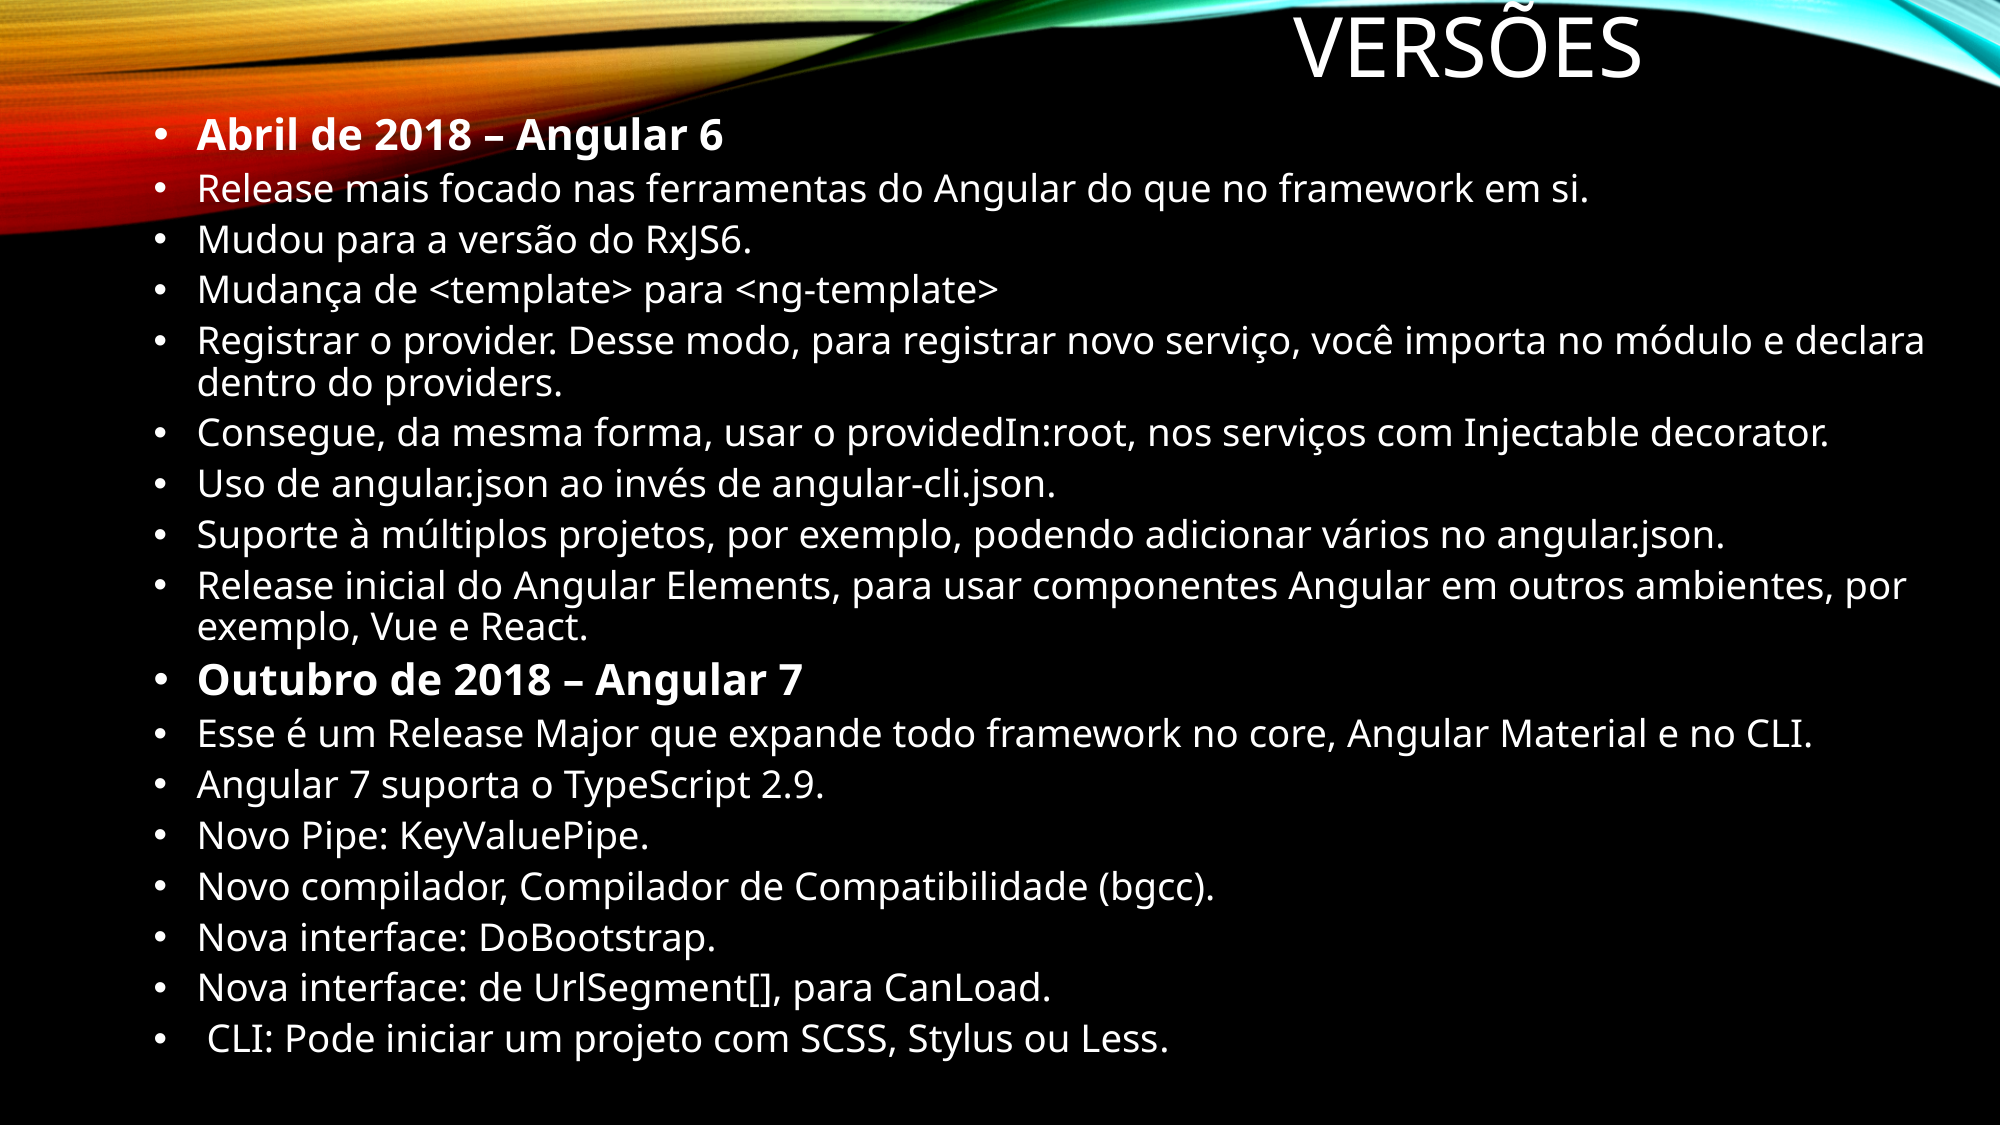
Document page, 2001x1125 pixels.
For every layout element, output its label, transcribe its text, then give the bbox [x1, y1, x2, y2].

picture [0, 0, 246, 237]
title Versões [246, 0, 1660, 105]
picture [1660, 0, 2000, 237]
list Abril de 2018 – Angular 6 Release mais focado nas ferramentas do Angular do que no framework em si. Mudou para a versão do RxJS6. Mudança de <template> para <ng-template> Registrar o provider. Desse modo, para registrar novo serviço, você importa no módulo e declara dentro do providers. Consegue, da mesma forma, usar o providedIn:root, nos serviços com Injectable decorator. Uso de angular.json ao invés de angular-cli.json. Suporte à múltiplos projetos, por exemplo, podendo adicionar vários no angular.json. Release inicial do Angular Elements, para usar componentes Angular em outros ambientes, por exemplo, Vue e React.‍ Outubro de 2018 – Angular 7 Esse é um Release Major que expande todo framework no core, Angular Material e no CLI. Angular 7 suporta o TypeScript 2.9. Novo Pipe: KeyValuePipe. Novo compilador, Compilador de Compatibilidade (bgcc). Nova interface: DoBootstrap. Nova interface: de UrlSegment[], para CanLoad. CLI: Pode iniciar um projeto com SCSS, Stylus ou Less‍. [138, 105, 1961, 1071]
